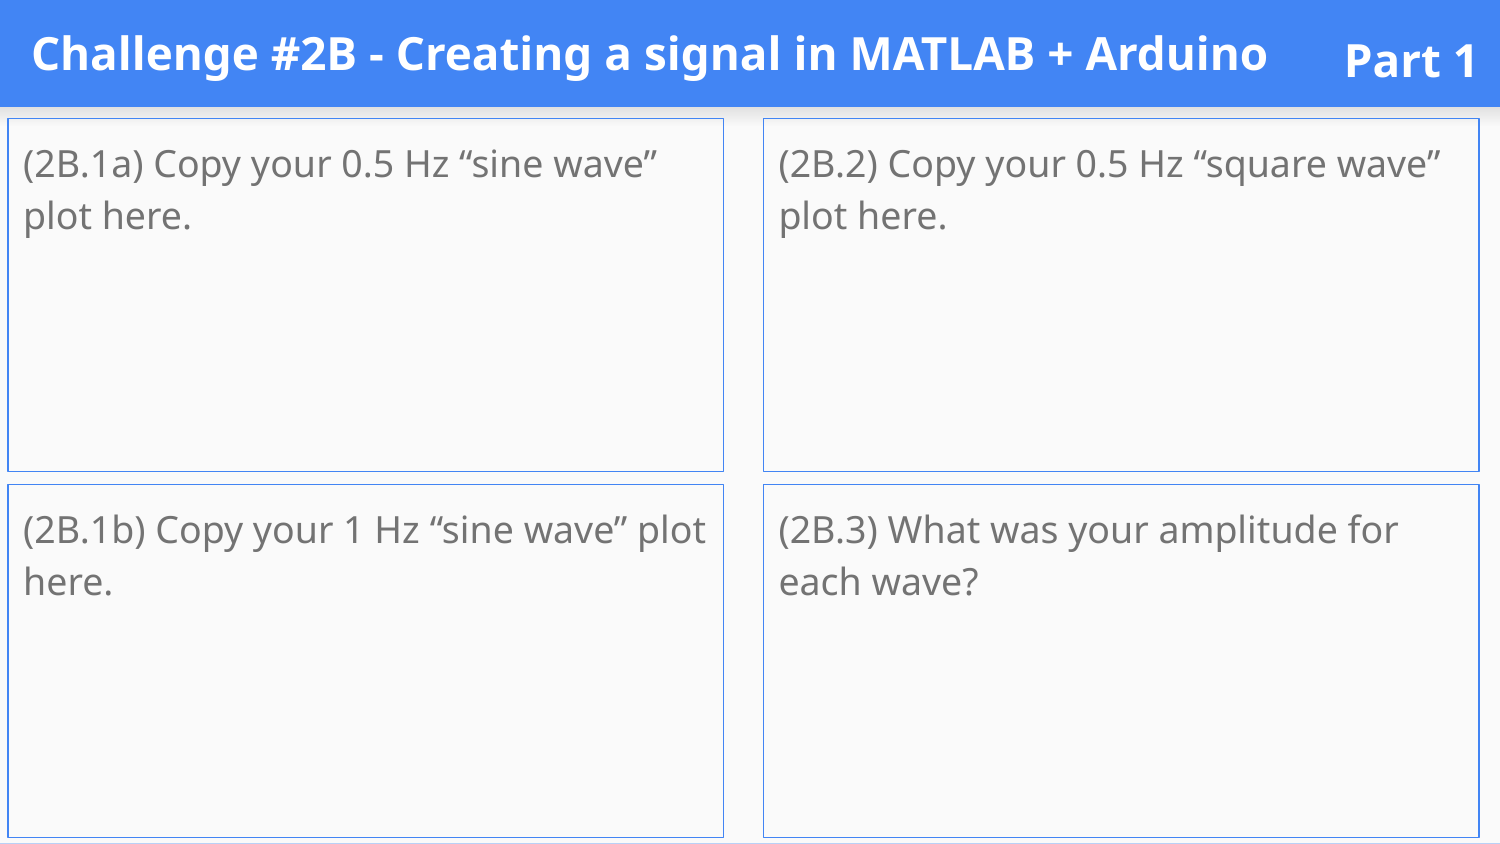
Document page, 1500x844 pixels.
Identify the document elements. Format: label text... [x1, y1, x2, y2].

text_box (2B.1b) Copy your 1 Hz “sine wave” plot here. [8, 484, 724, 838]
text_box (2B.1a) Copy your 0.5 Hz “sine wave” plot here. [8, 118, 724, 472]
title Challenge #2B - Creating a signal in MATLAB + Arduino [16, 2, 1464, 102]
text_box (2B.2) Copy your 0.5 Hz “square wave” plot here. [763, 118, 1480, 472]
text_box (2B.3) What was your amplitude for each wave? [763, 484, 1480, 838]
title Part 1 [1328, 9, 1500, 109]
